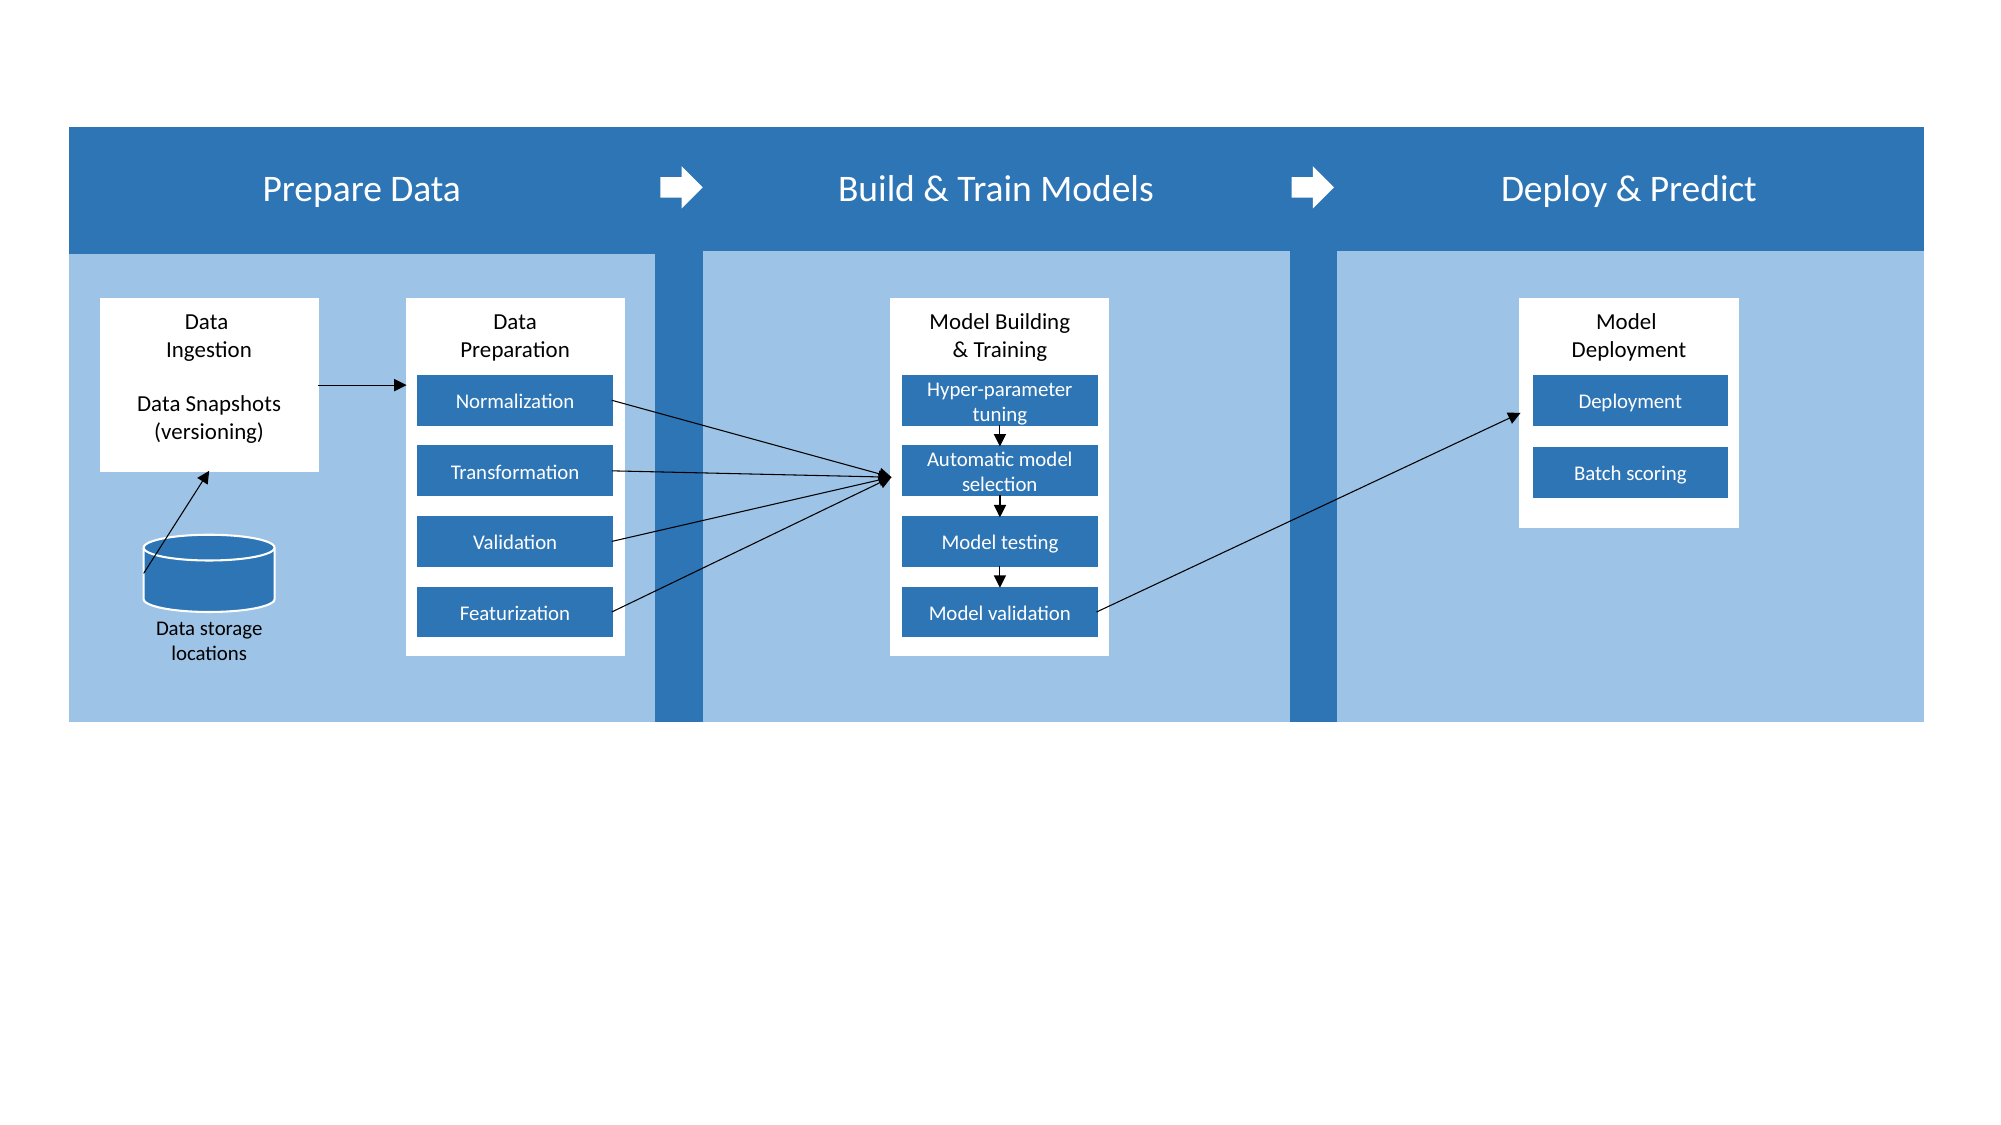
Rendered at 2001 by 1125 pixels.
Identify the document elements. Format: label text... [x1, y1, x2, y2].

text_box [655, 613, 703, 722]
text_box Automatic model selection [902, 445, 1096, 496]
text_box Prepare Data [69, 157, 655, 217]
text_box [611, 477, 892, 613]
text_box Data Ingestion Data Snapshots (versioning) [100, 298, 319, 472]
text_box Validation [417, 516, 611, 567]
text_box [660, 166, 703, 209]
text_box Transformation [417, 445, 611, 496]
text_box [1337, 251, 1924, 722]
text_box Deployment [1533, 375, 1728, 426]
text_box Featurization [417, 587, 613, 637]
text_box Data storage locations [100, 607, 318, 672]
text_box Hyper-parameter tuning [902, 375, 1098, 426]
text_box Model validation [902, 587, 1098, 637]
text_box Model Building & Training [890, 298, 1109, 656]
text_box [703, 613, 1290, 722]
text_box Build & Train Models [703, 157, 1289, 217]
text_box Normalization [417, 375, 613, 426]
text_box [1290, 613, 1337, 722]
text_box [142, 533, 276, 607]
text_box Model Deployment [1519, 298, 1739, 528]
text_box [69, 254, 655, 722]
text_box Model testing [902, 516, 1096, 567]
text_box [69, 127, 1924, 412]
text_box [1291, 166, 1335, 209]
text_box Data Preparation [406, 298, 625, 656]
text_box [1096, 412, 1521, 613]
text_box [611, 400, 892, 470]
text_box Batch scoring [1533, 447, 1728, 498]
text_box [703, 251, 1290, 412]
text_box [611, 470, 892, 477]
text_box Deploy & Predict [1336, 157, 1922, 217]
